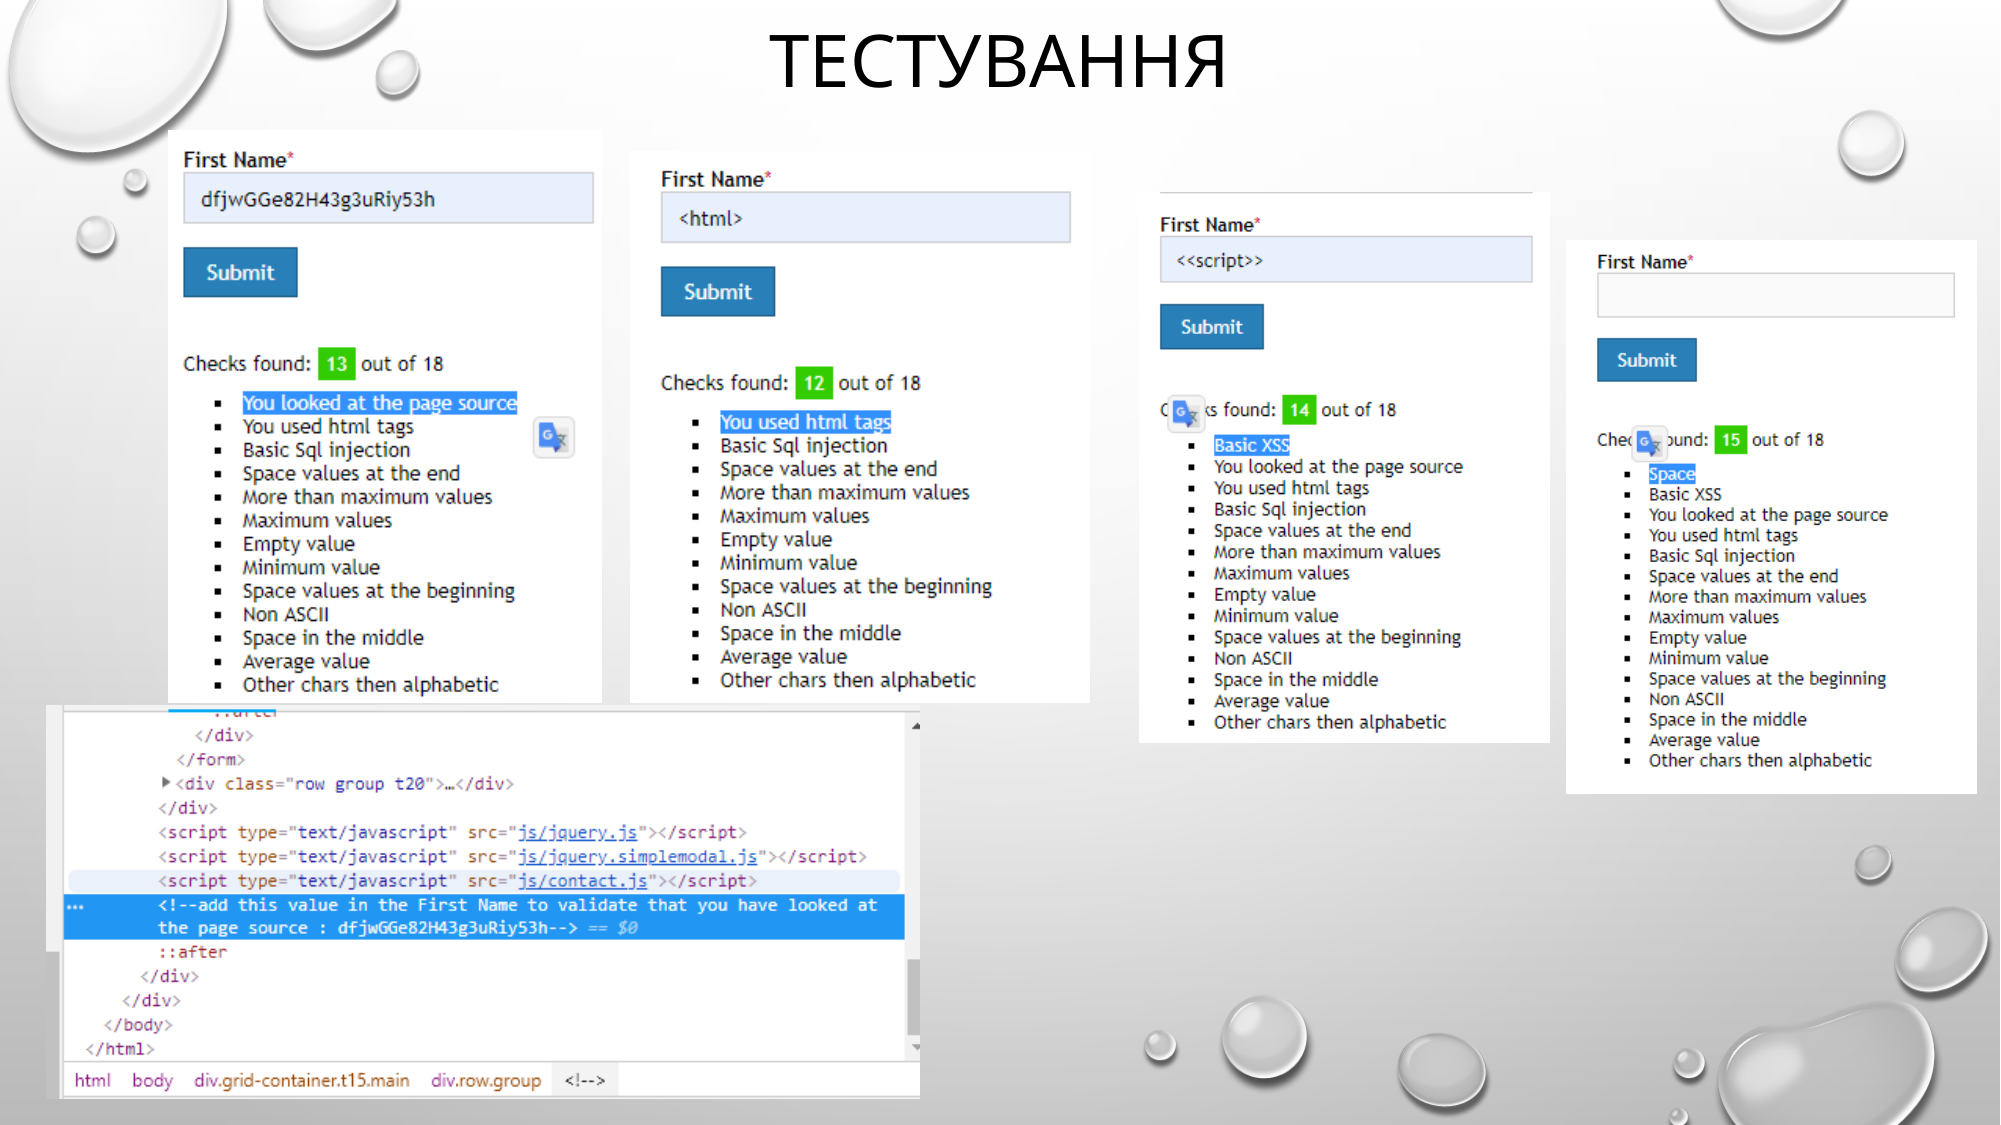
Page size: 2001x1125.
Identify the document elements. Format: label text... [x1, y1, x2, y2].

picture [0, 0, 2000, 1125]
title Тестування [149, 16, 1851, 111]
